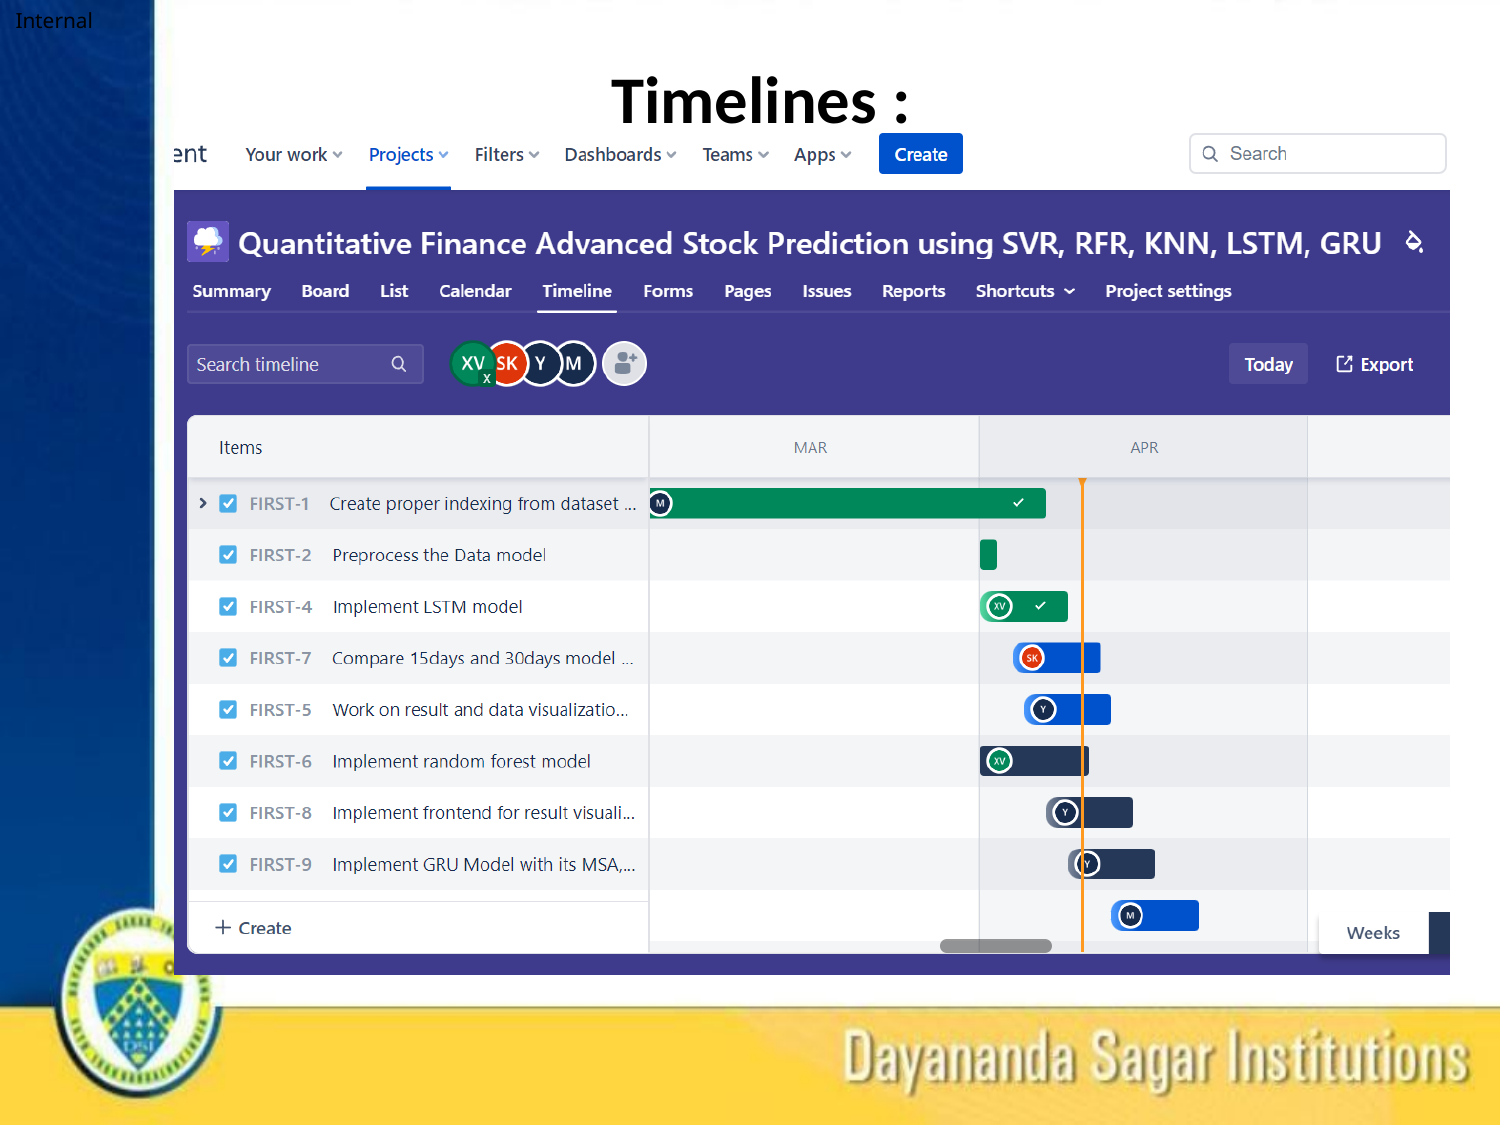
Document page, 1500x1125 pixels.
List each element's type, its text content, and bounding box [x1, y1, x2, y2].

text_box Timelines : [237, 49, 1300, 123]
picture [0, 0, 1500, 1125]
